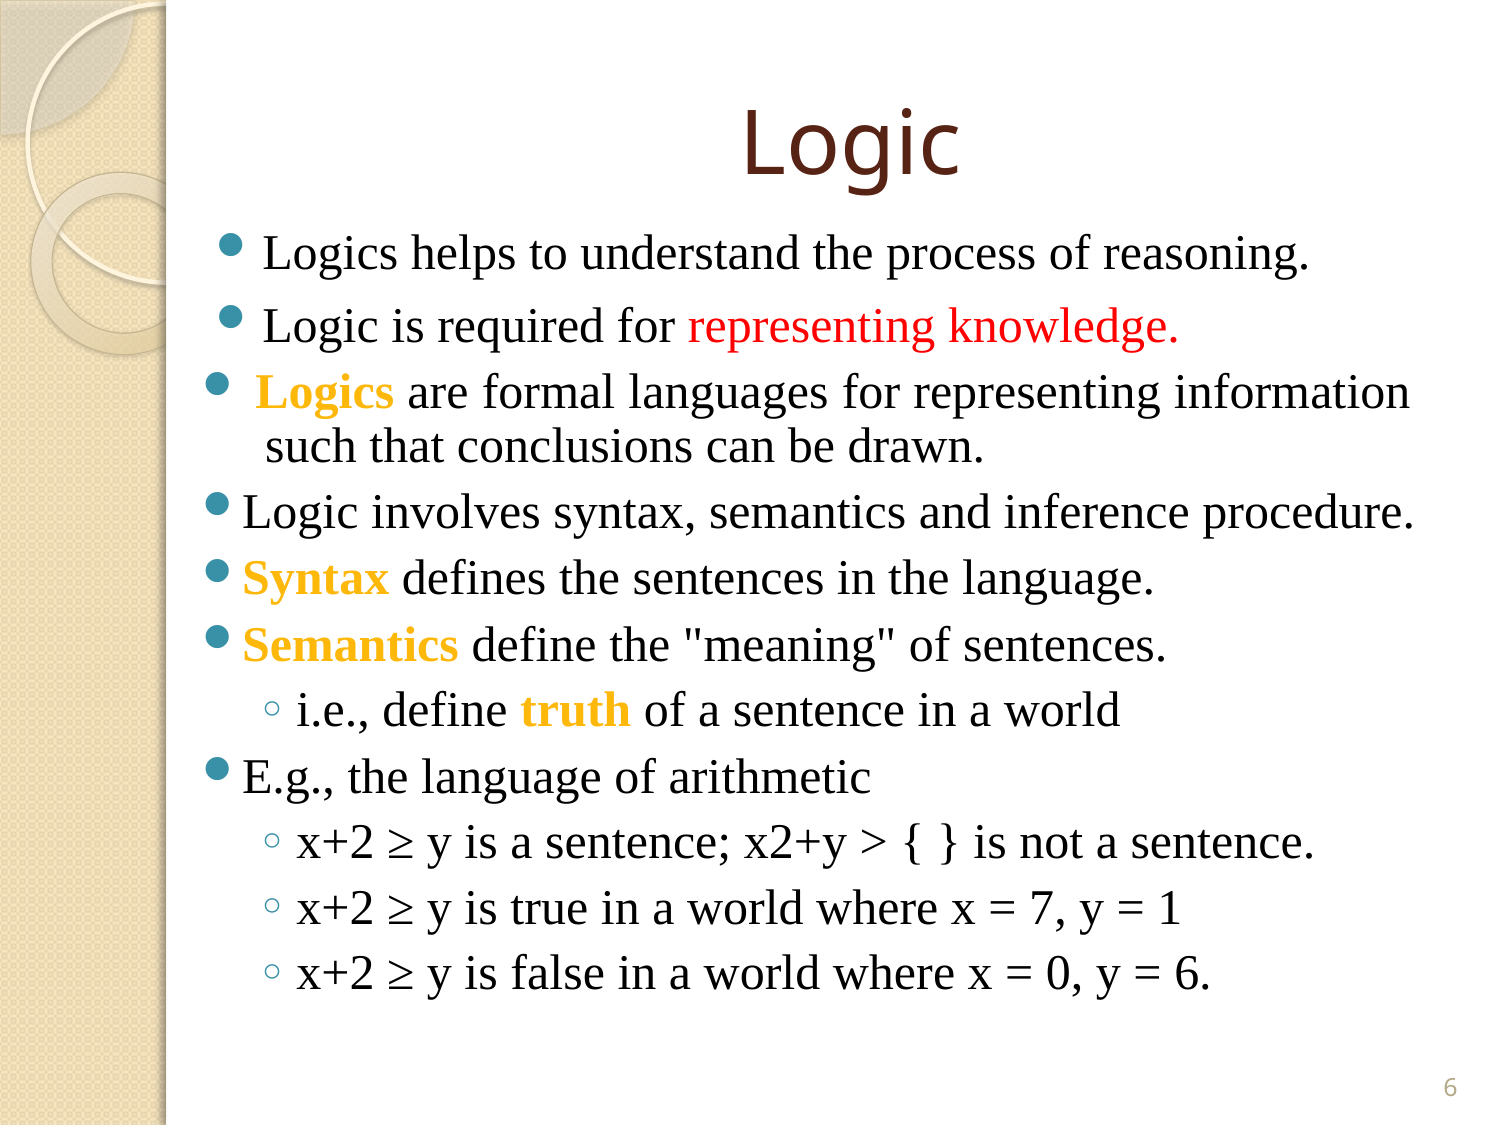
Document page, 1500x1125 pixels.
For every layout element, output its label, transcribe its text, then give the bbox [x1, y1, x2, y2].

title Logic [235, 45, 1466, 212]
slide_number 6 [1413, 1034, 1488, 1113]
list Logics helps to understand the process of reasoning. Logic is required for representing knowledge. Logics are formal languages for representing information such that conclusions can be drawn. Logic involves syntax, semantics and inference procedure. Syntax defines the sentences in the language. Semantics define the "meaning" of sentences. i.e., define truth of a sentence in a world E.g., the language of arithmetic x+2 ≥ y is a sentence; x2+y > { } is not a sentence. x+2 ≥ y is true in a world where x = 7, y = 1 x+2 ≥ y is false in a world where x = 0, y = 6. [187, 212, 1466, 1088]
